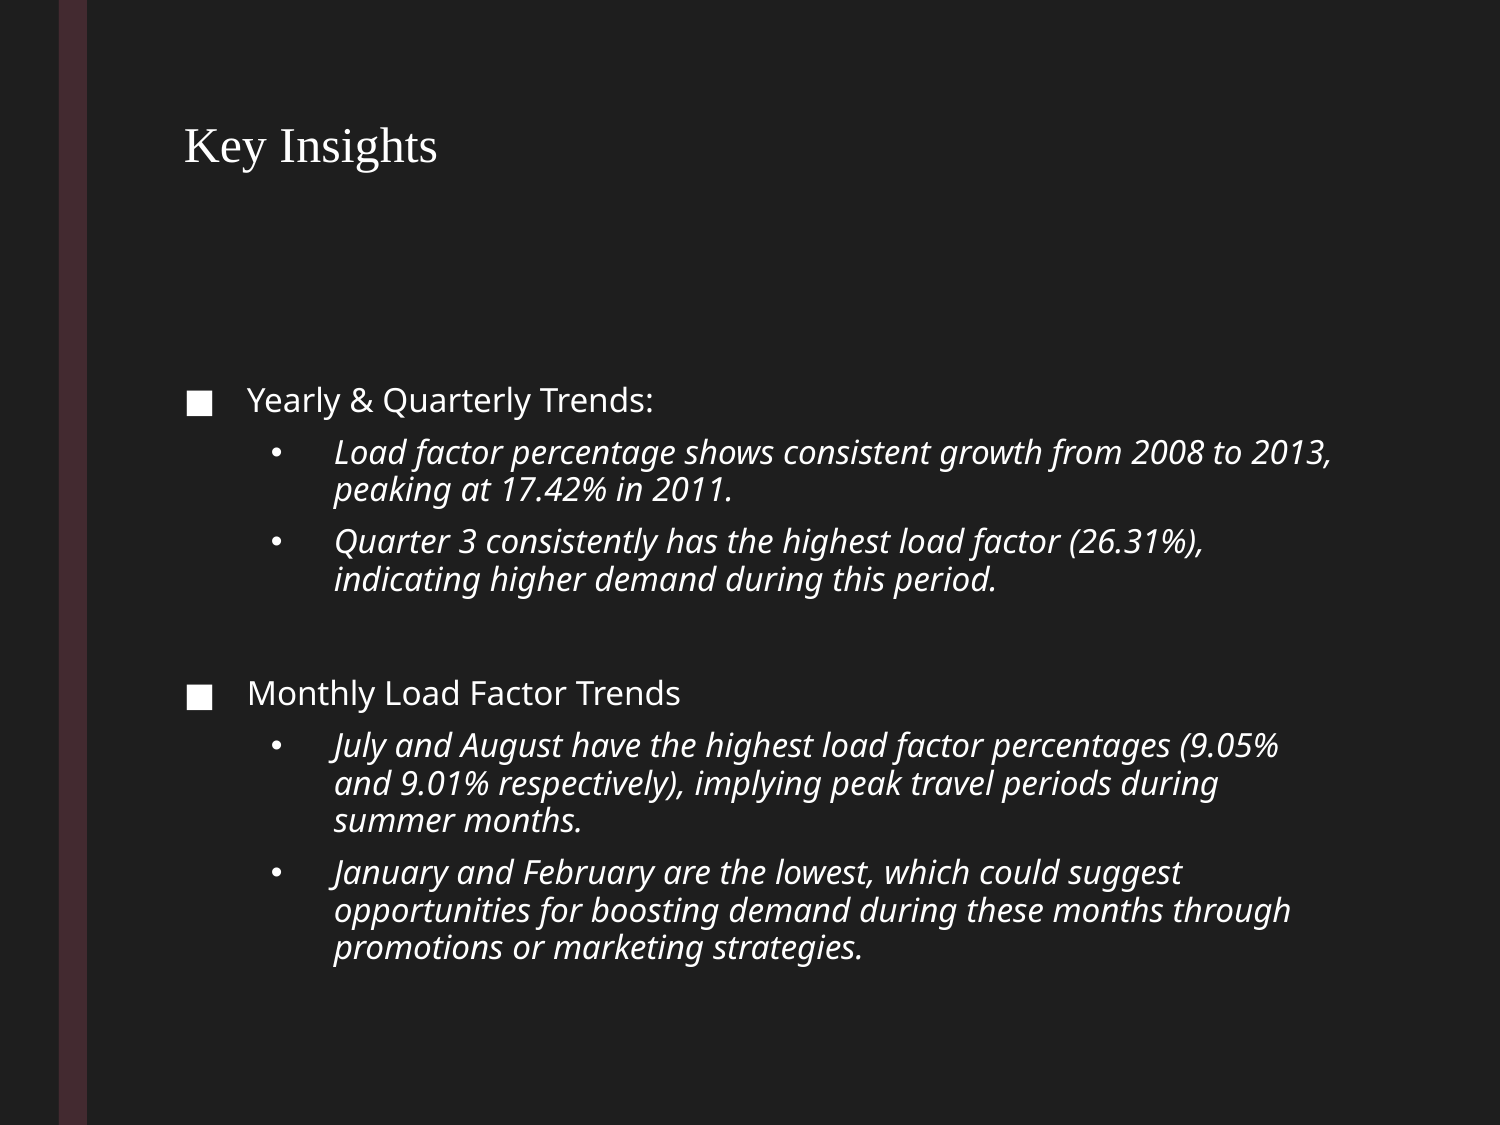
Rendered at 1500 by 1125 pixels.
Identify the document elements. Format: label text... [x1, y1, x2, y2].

list Yearly & Quarterly Trends: Load factor percentage shows consistent growth from 2008 to 2013, peaking at 17.42% in 2011. Quarter 3 consistently has the highest load factor (26.31%), indicating higher demand during this period. Monthly Load Factor Trends July and August have the highest load factor percentages (9.05% and 9.01% respectively), implying peak travel periods during summer months. January and February are the lowest, which could suggest opportunities for boosting demand during these months through promotions or marketing strategies. [168, 375, 1351, 1037]
title Key Insights [168, 112, 1351, 357]
